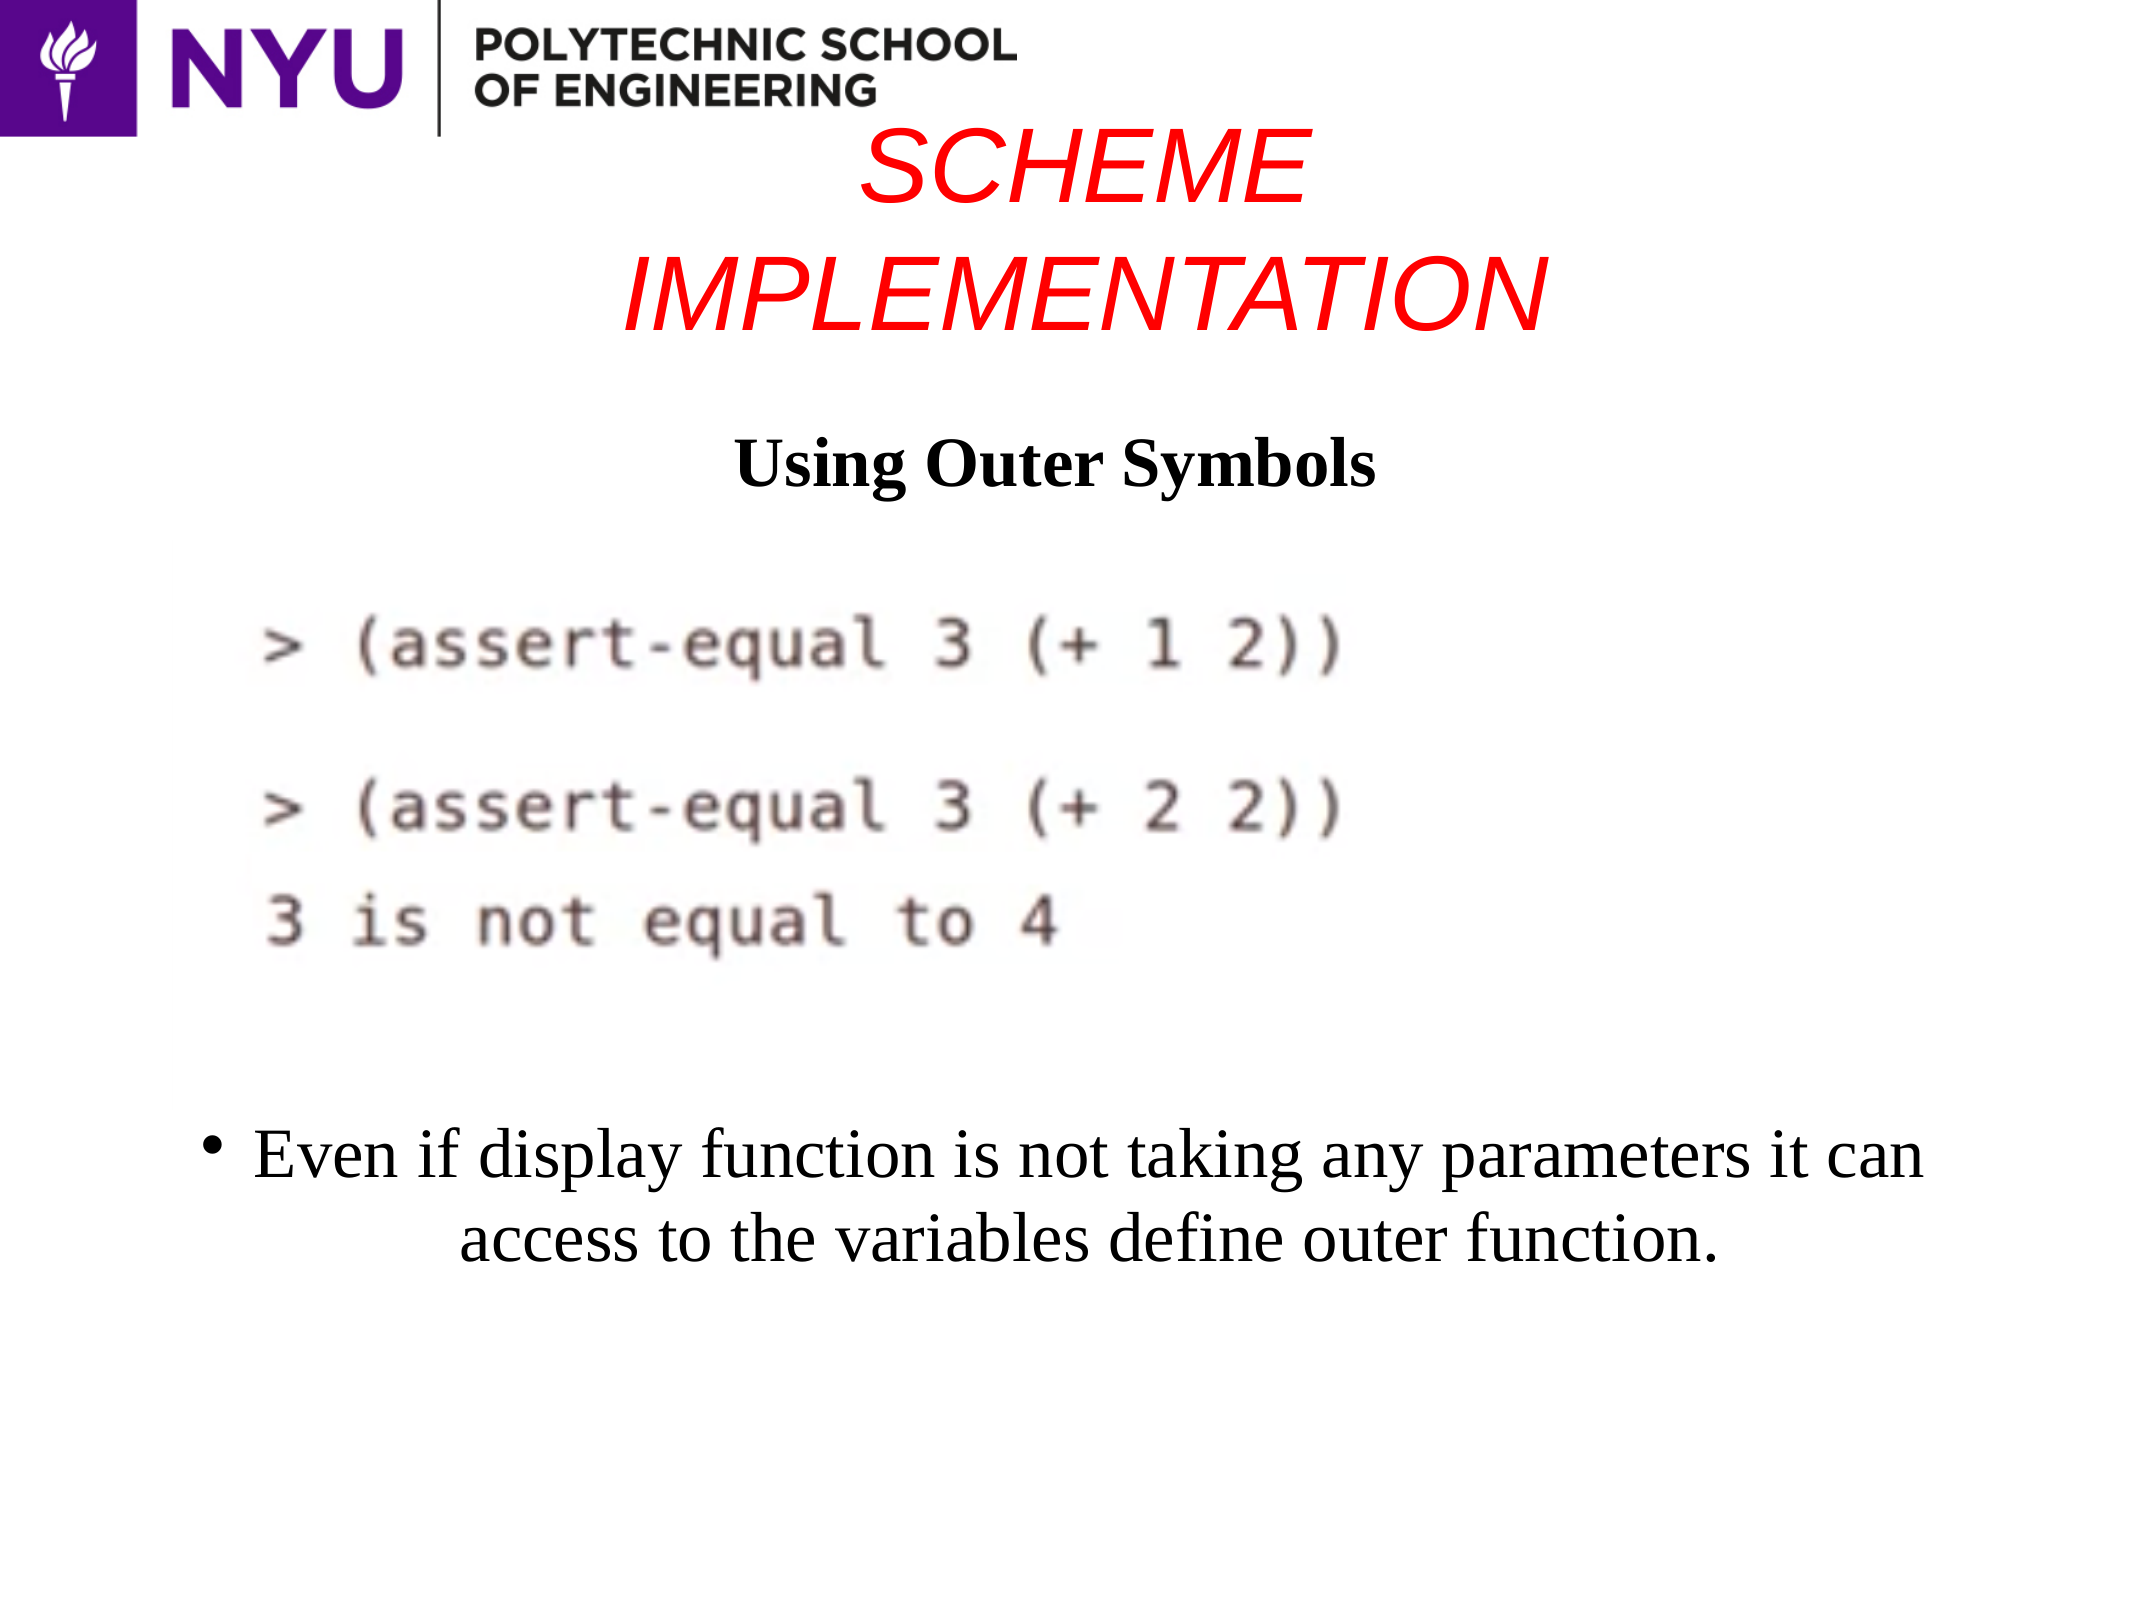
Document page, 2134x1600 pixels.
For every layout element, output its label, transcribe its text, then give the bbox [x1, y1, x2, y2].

text_box Using Outer Symbols [106, 405, 2006, 1515]
picture [170, 540, 1494, 1110]
title SCHEME IMPLEMENTATION [423, 97, 1748, 360]
picture [0, 0, 1017, 138]
